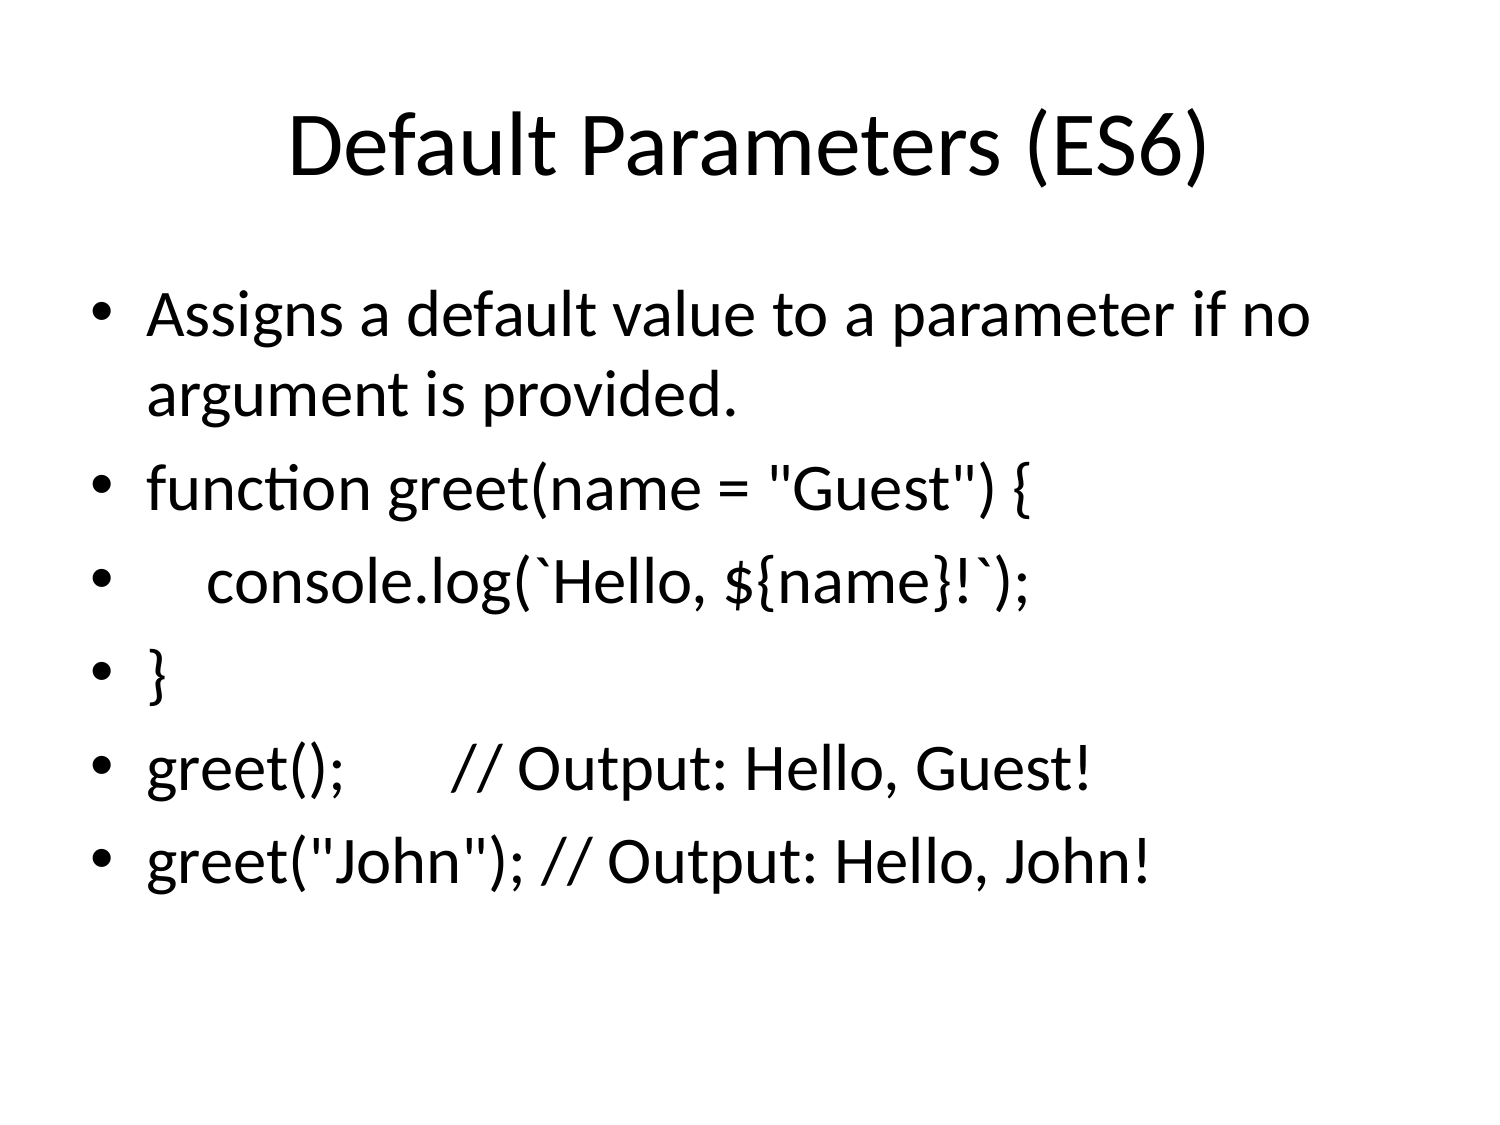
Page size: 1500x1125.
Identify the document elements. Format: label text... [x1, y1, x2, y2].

list Assigns a default value to a parameter if no argument is provided. function greet(name = "Guest") { console.log(`Hello, ${name}!`); } greet(); // Output: Hello, Guest! greet("John"); // Output: Hello, John! [75, 262, 1425, 1005]
title Default Parameters (ES6) [75, 45, 1425, 233]
